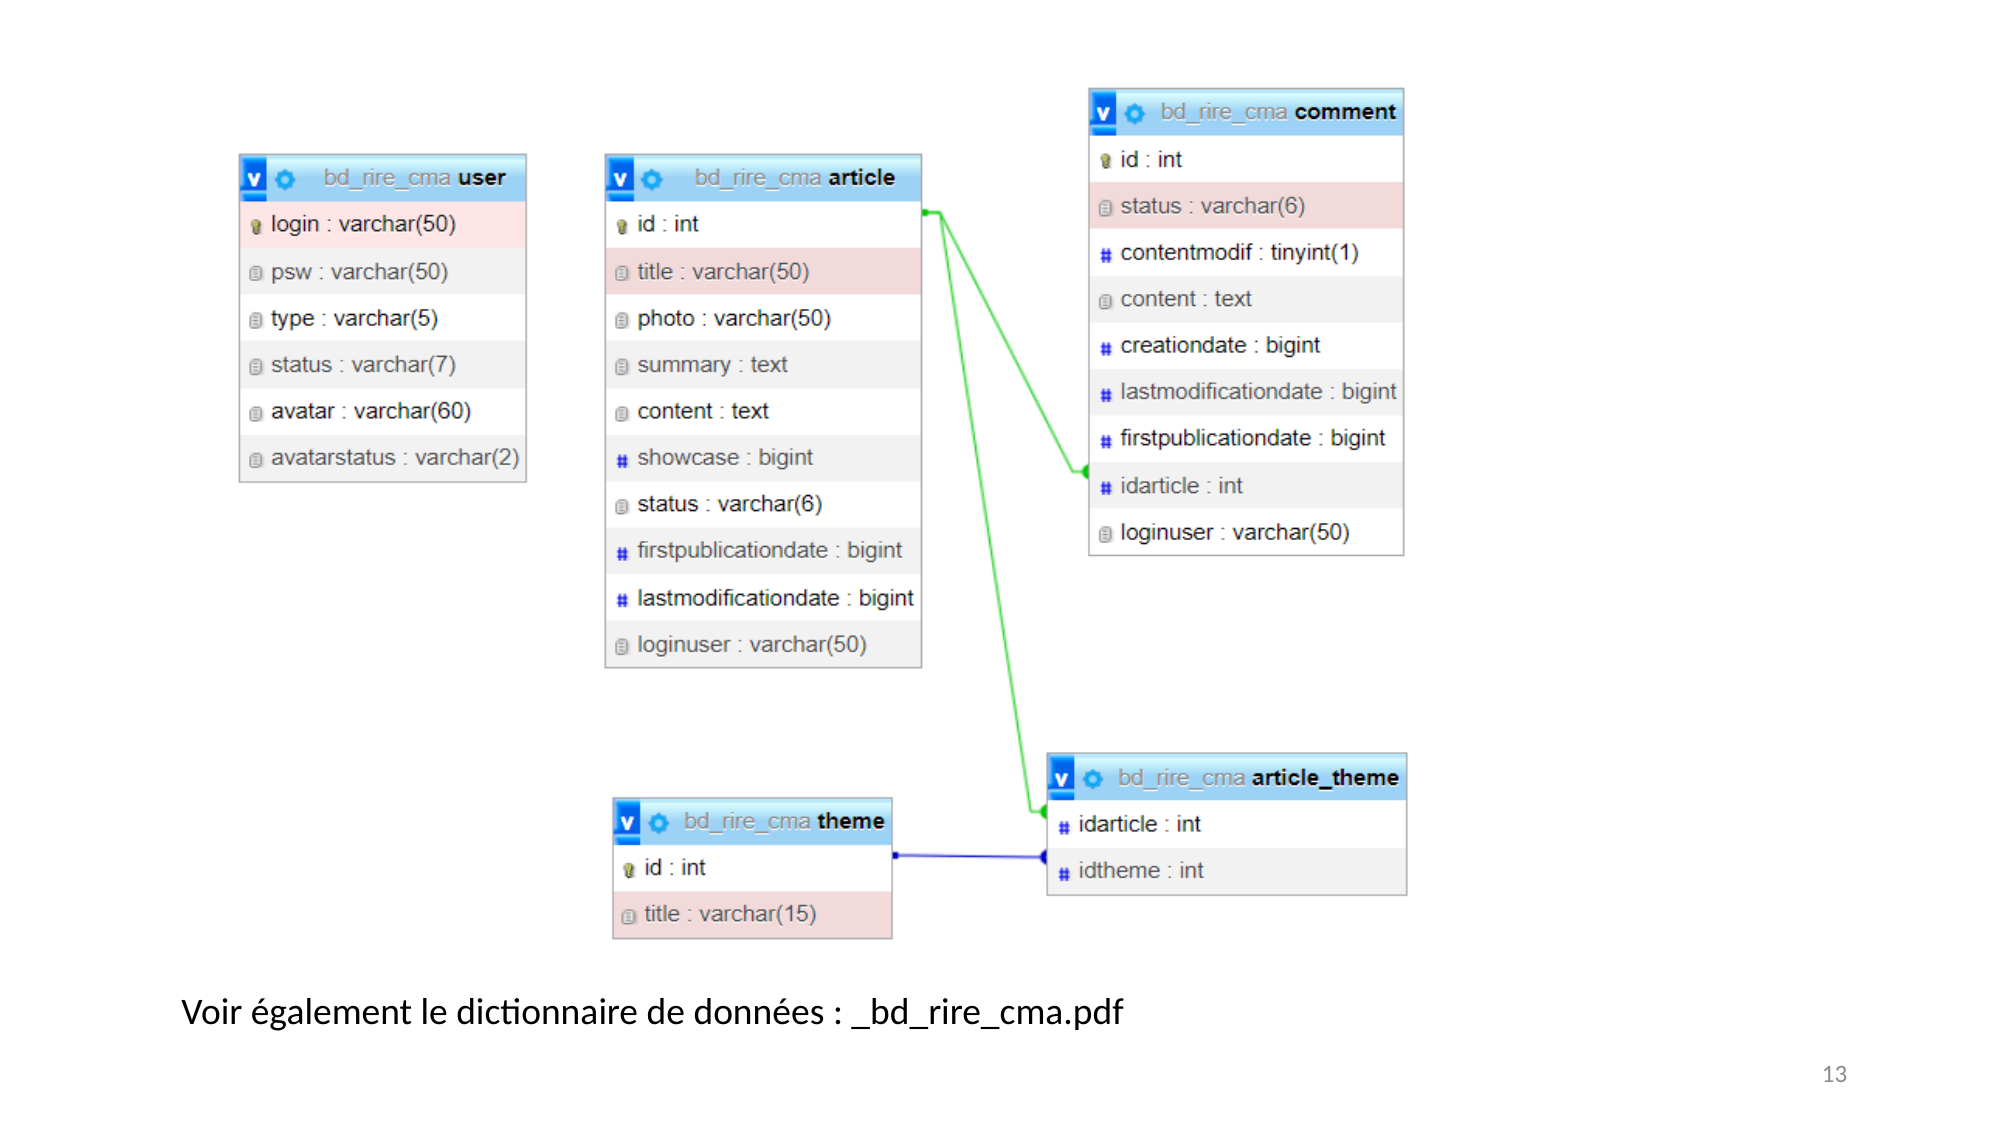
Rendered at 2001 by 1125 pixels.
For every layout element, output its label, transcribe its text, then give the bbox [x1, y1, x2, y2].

slide_number 13 [1412, 1042, 1863, 1103]
text_box Voir également le dictionnaire de données : _bd_rire_cma.pdf [166, 980, 1328, 1040]
picture [166, 67, 1459, 980]
